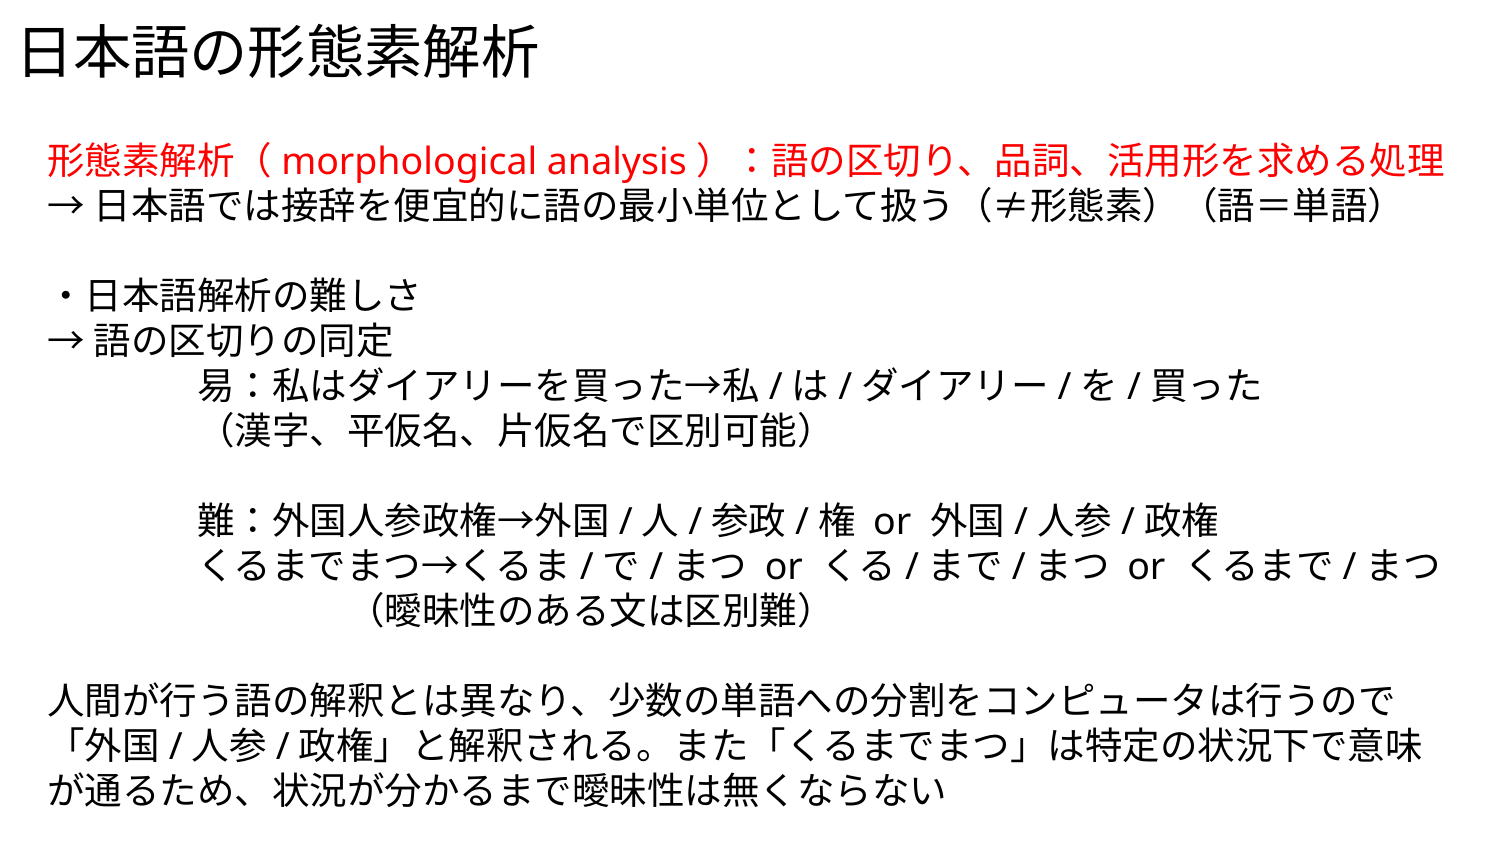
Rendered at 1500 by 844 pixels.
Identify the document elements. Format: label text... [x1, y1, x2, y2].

title 日本語の形態素解析 [0, 0, 1500, 94]
text_box 形態素解析（morphological analysis）：語の区切り、品詞、活用形を求める処理 →日本語では接辞を便宜的に語の最小単位として扱う（≠形態素）（語＝単語） ・日本語解析の難しさ →語の区切りの同定 易：私はダイアリーを買った→私/は/ダイアリー/を/買った （漢字、平仮名、片仮名で区別可能） 難：外国人参政権→外国/人/参政/権 or 外国/人参/政権 くるまでまつ→くるま/で/まつ or くる/まで/まつ or くるまで/まつ （曖昧性のある文は区別難） 人間が行う語の解釈とは異なり、少数の単語への分割をコンピュータは行うので「外国/人参/政権」と解釈される。また「くるまでまつ」は特定の状況下で意味が通るため、状況が分かるまで曖昧性は無くならない [32, 122, 1473, 834]
